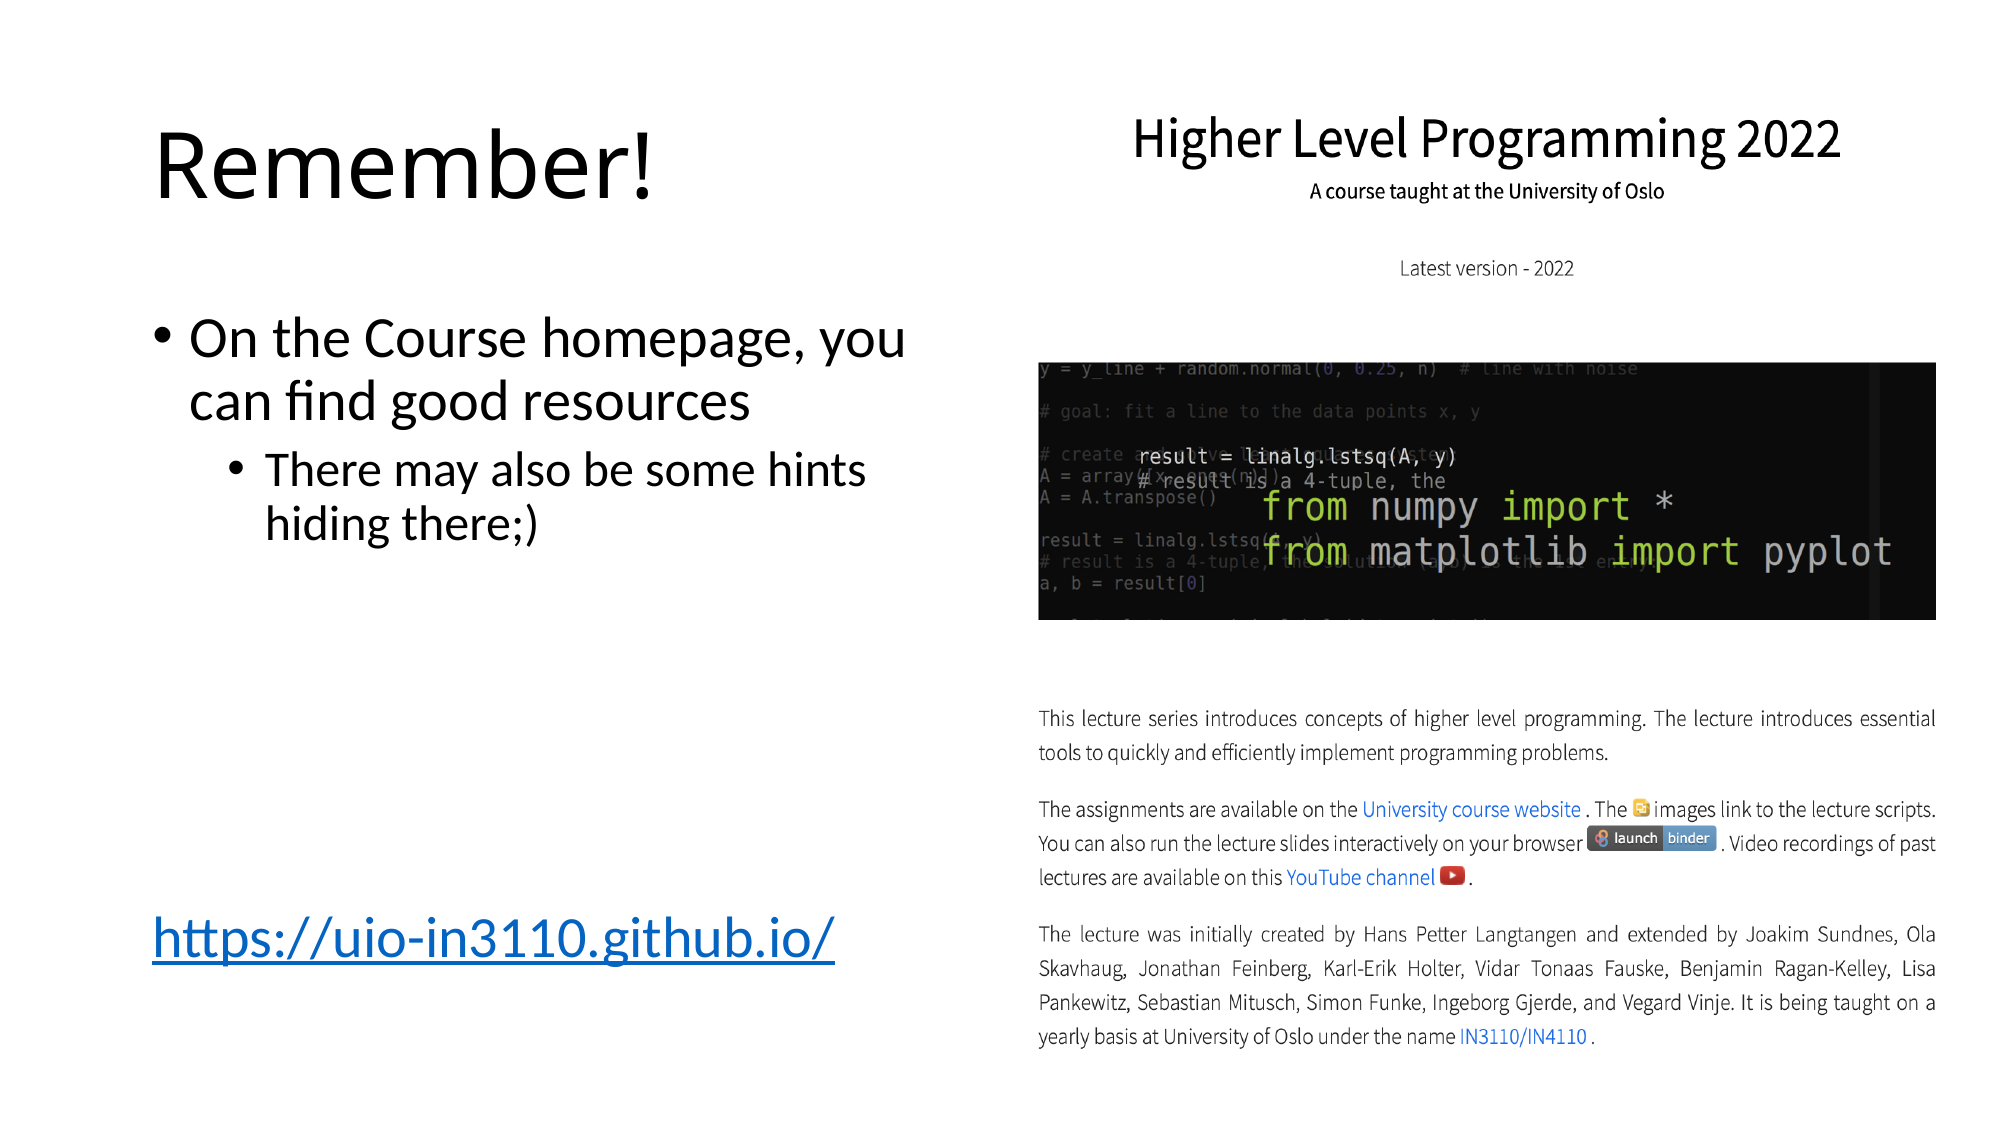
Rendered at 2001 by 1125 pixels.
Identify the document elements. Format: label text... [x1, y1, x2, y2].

list On the Course homepage, you can find good resources There may also be some hints hiding there;) https://uio-in3110.github.io/ [137, 299, 960, 1014]
picture [960, 81, 2000, 1066]
title Remember! [137, 59, 1863, 278]
